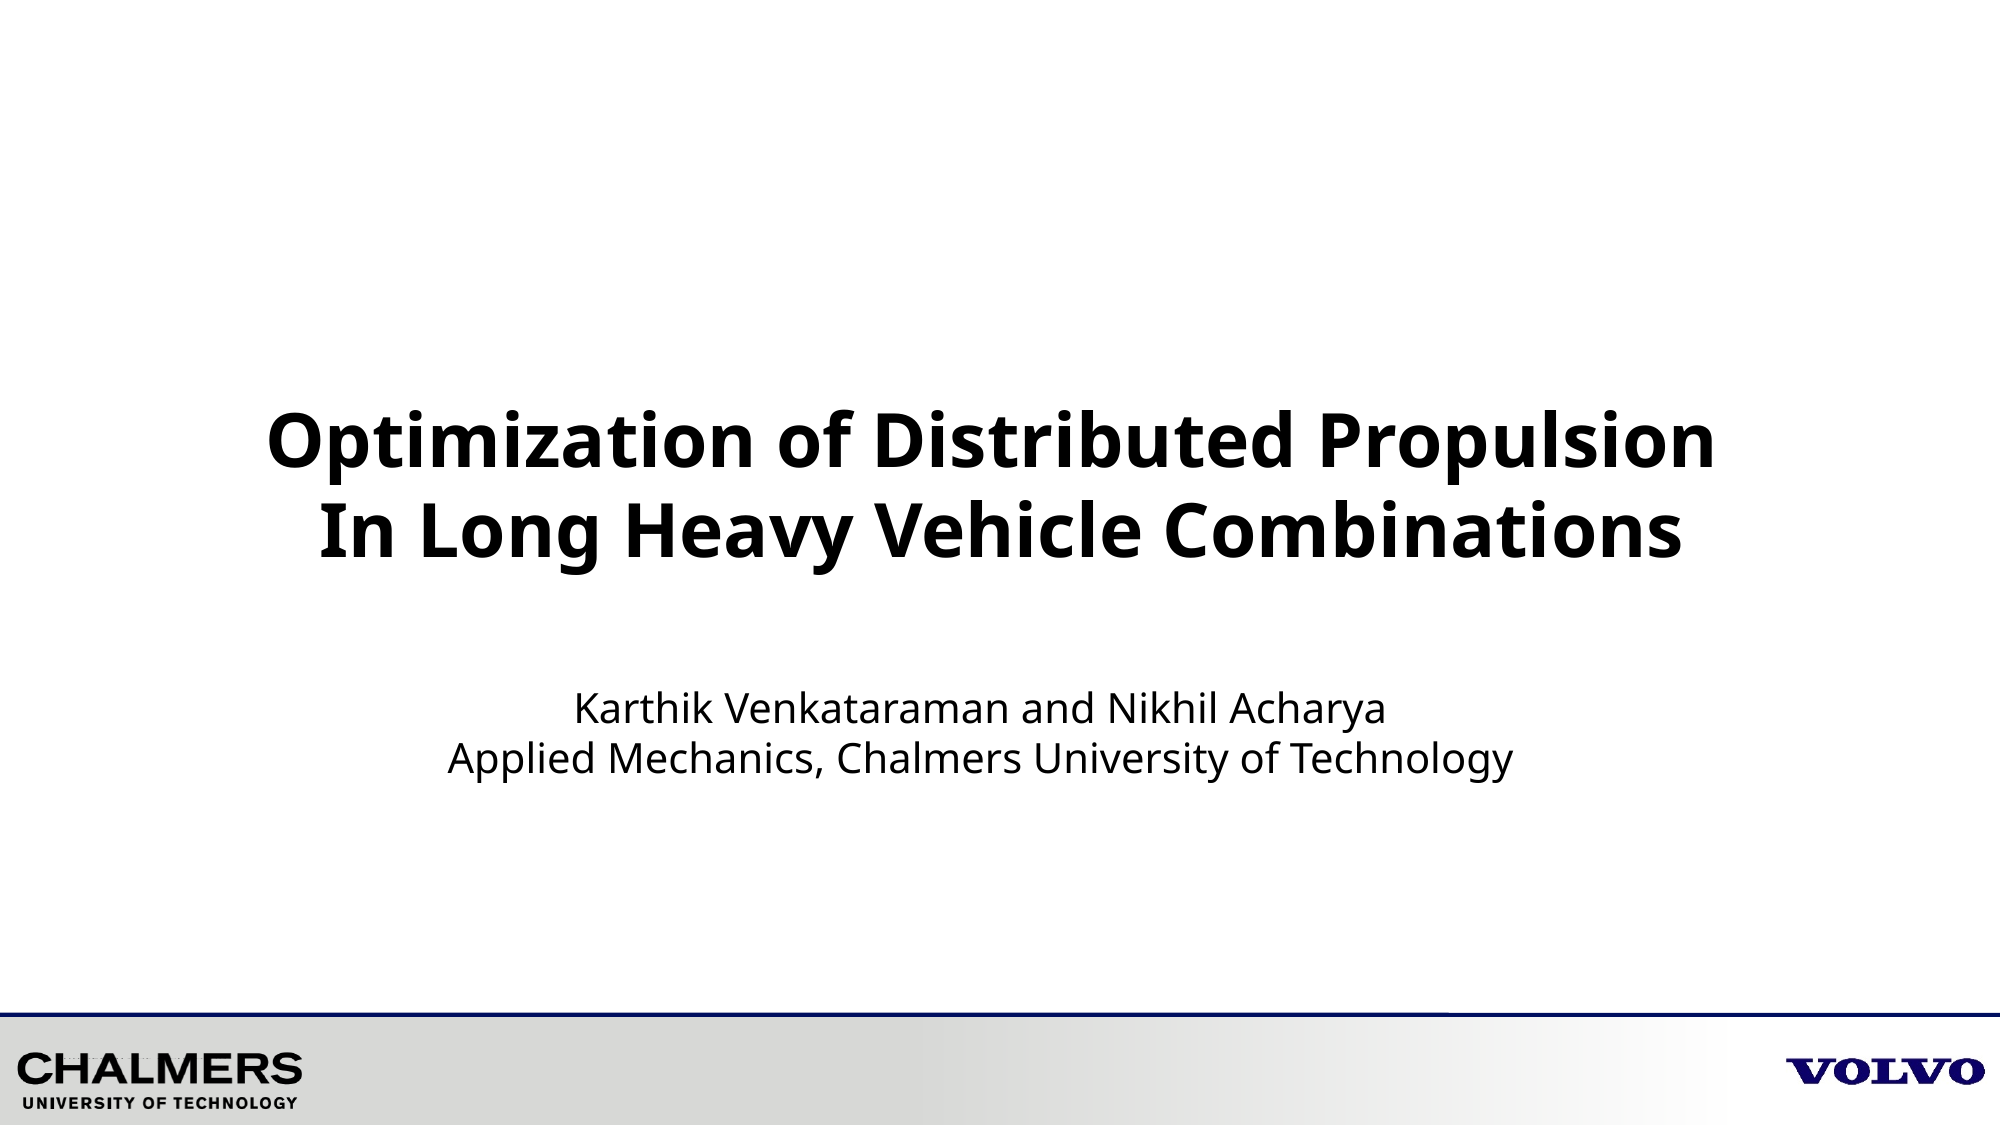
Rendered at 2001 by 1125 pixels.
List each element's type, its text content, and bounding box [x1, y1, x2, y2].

picture [1780, 1055, 1988, 1085]
text_box Karthik Venkataraman and Nikhil Acharya Applied Mechanics, Chalmers University of Technology [104, 674, 1857, 789]
text_box Optimization of Distributed Propulsion In Long Heavy Vehicle Combinations [105, 385, 1899, 615]
